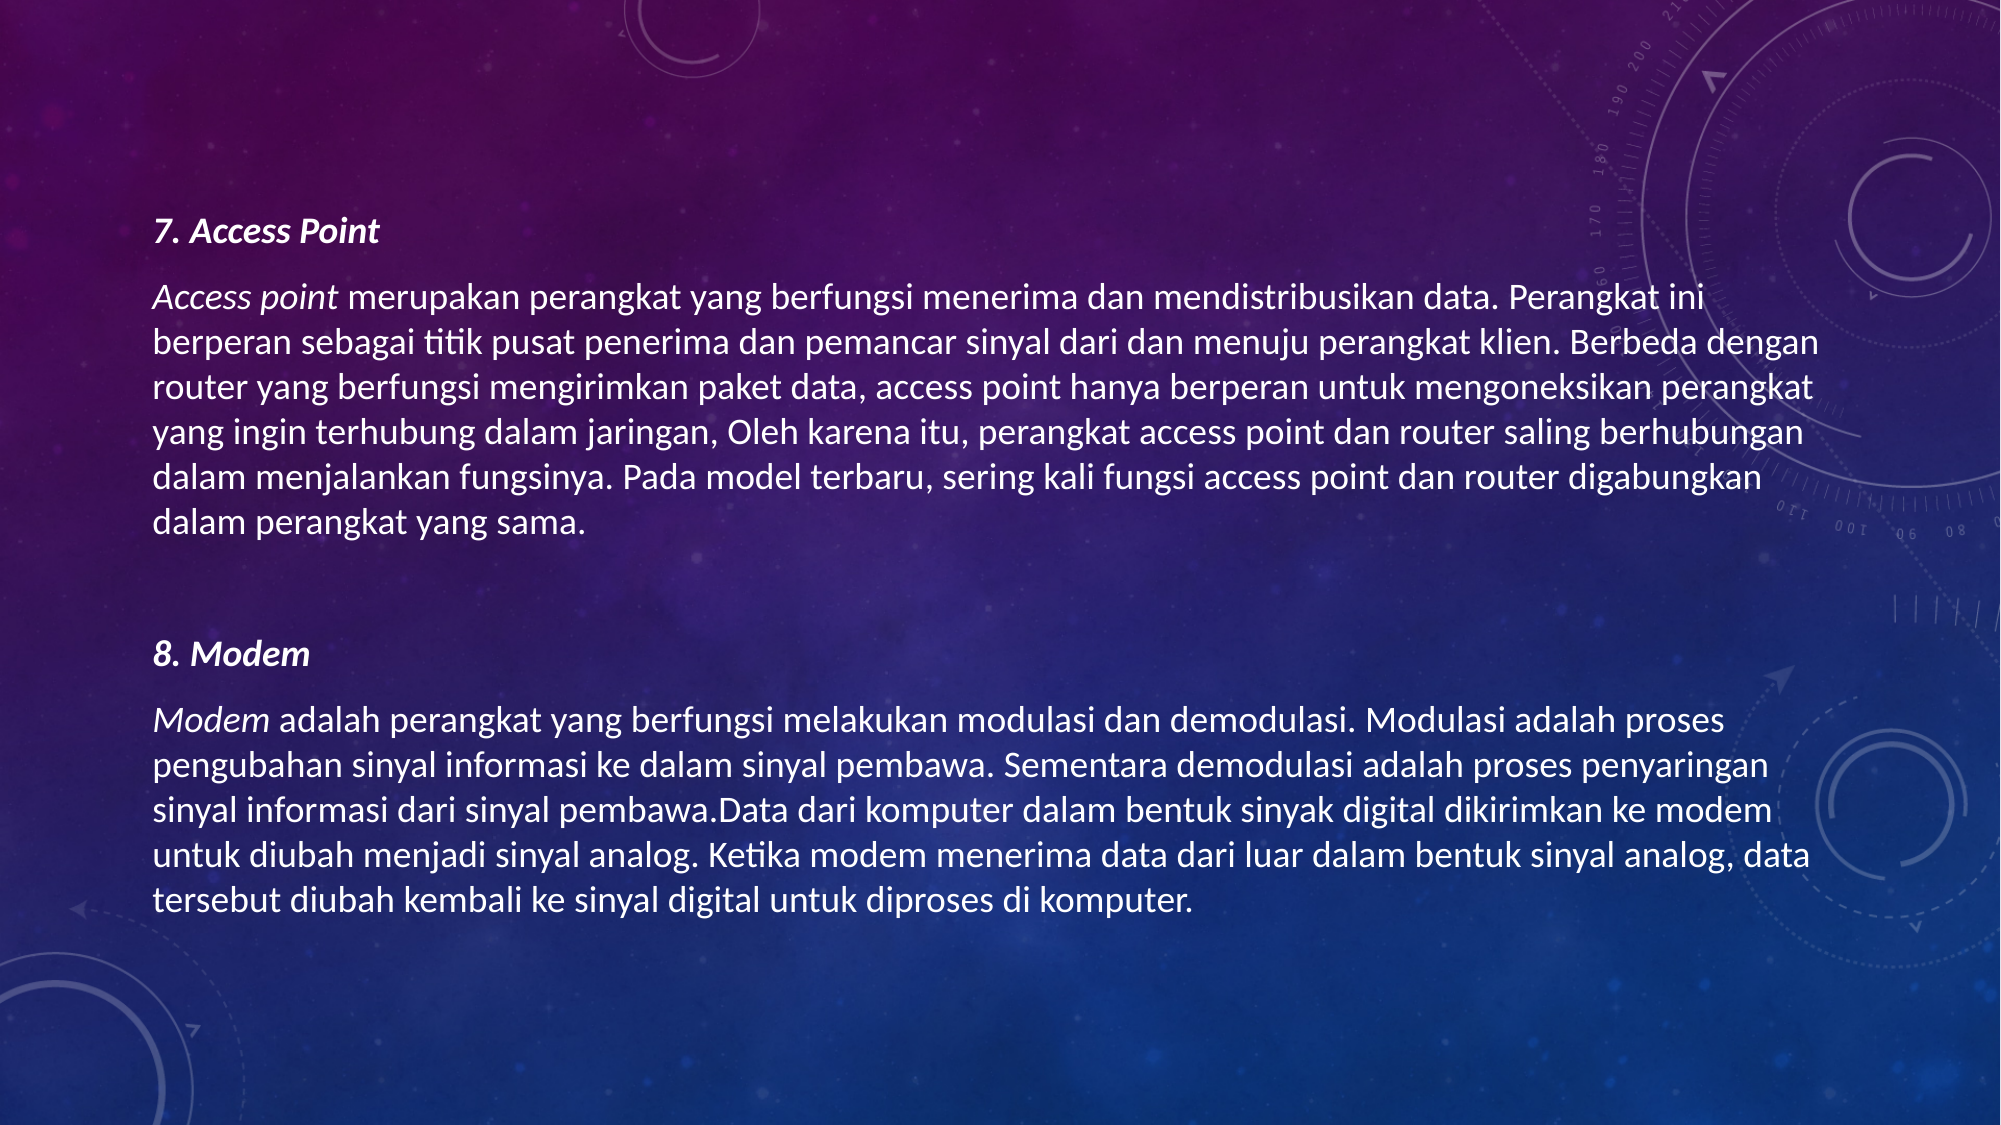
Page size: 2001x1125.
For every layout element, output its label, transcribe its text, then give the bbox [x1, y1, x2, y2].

picture [0, 0, 2001, 1125]
list 7. Access Point Access point merupakan perangkat yang berfungsi menerima dan mendistribusikan data. Perangkat ini berperan sebagai titik pusat penerima dan pemancar sinyal dari dan menuju perangkat klien. Berbeda dengan router yang berfungsi mengirimkan paket data, access point hanya berperan untuk mengoneksikan perangkat yang ingin terhubung dalam jaringan, Oleh karena itu, perangkat access point dan router saling berhubungan dalam menjalankan fungsinya. Pada model terbaru, sering kali fungsi access point dan router digabungkan dalam perangkat yang sama. 8. Modem Modem adalah perangkat yang berfungsi melakukan modulasi dan demodulasi. Modulasi adalah proses pengubahan sinyal informasi ke dalam sinyal pembawa. Sementara demodulasi adalah proses penyaringan sinyal informasi dari sinyal pembawa.Data dari komputer dalam bentuk sinyak digital dikirimkan ke modem untuk diubah menjadi sinyal analog. Ketika modem menerima data dari luar dalam bentuk sinyal analog, data tersebut diubah kembali ke sinyal digital untuk diproses di komputer. [137, 112, 1863, 1014]
